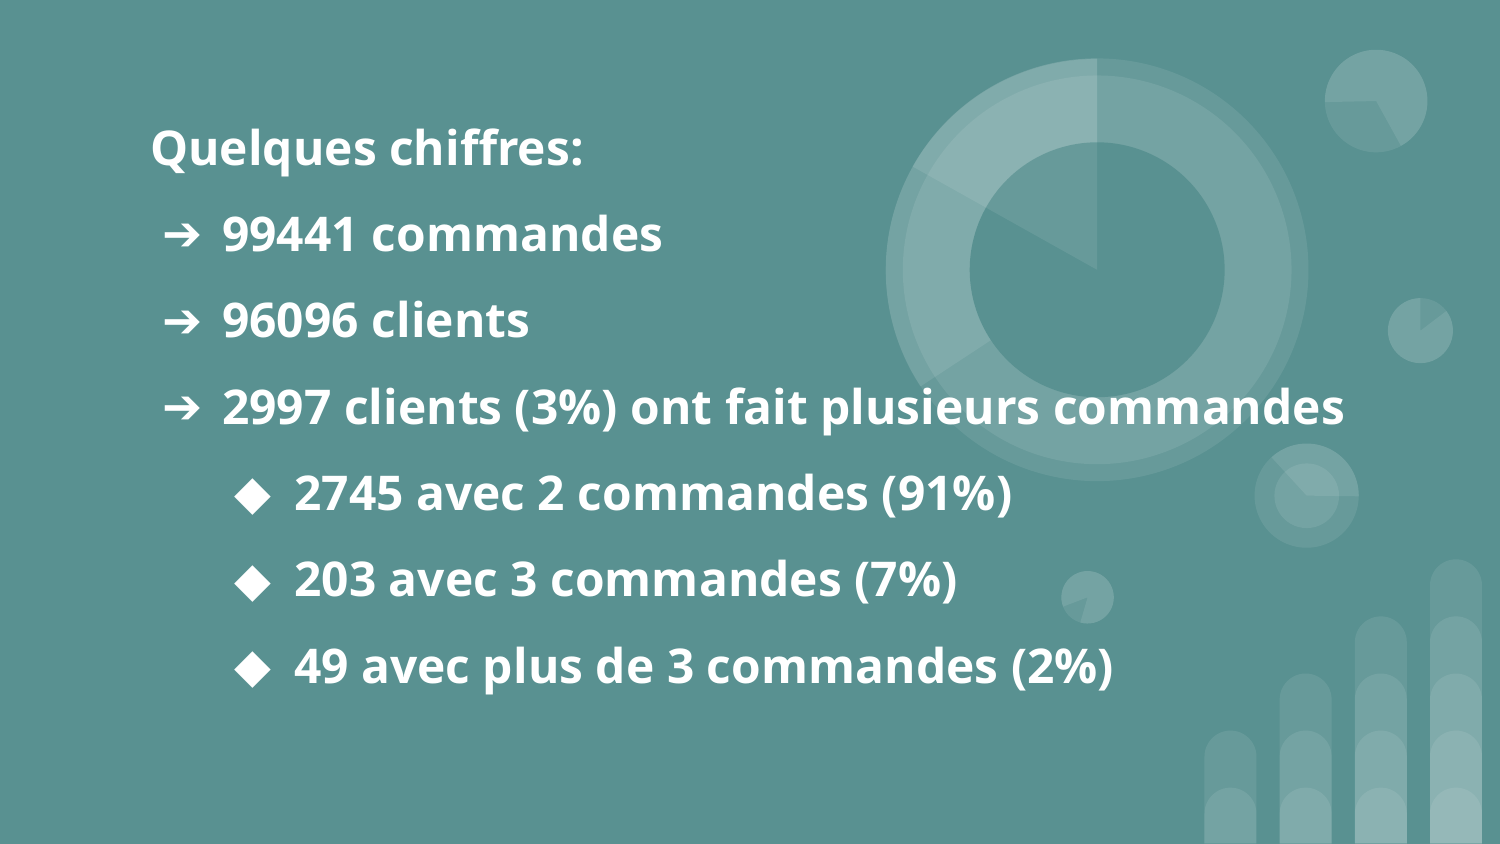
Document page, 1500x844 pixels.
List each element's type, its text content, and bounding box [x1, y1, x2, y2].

title Quelques chiffres: 99441 commandes 96096 clients 2997 clients (3%) ont fait plusieurs commandes 2745 avec 2 commandes (91%) 203 avec 3 commandes (7%) 49 avec plus de 3 commandes (2%) [135, 73, 1427, 714]
